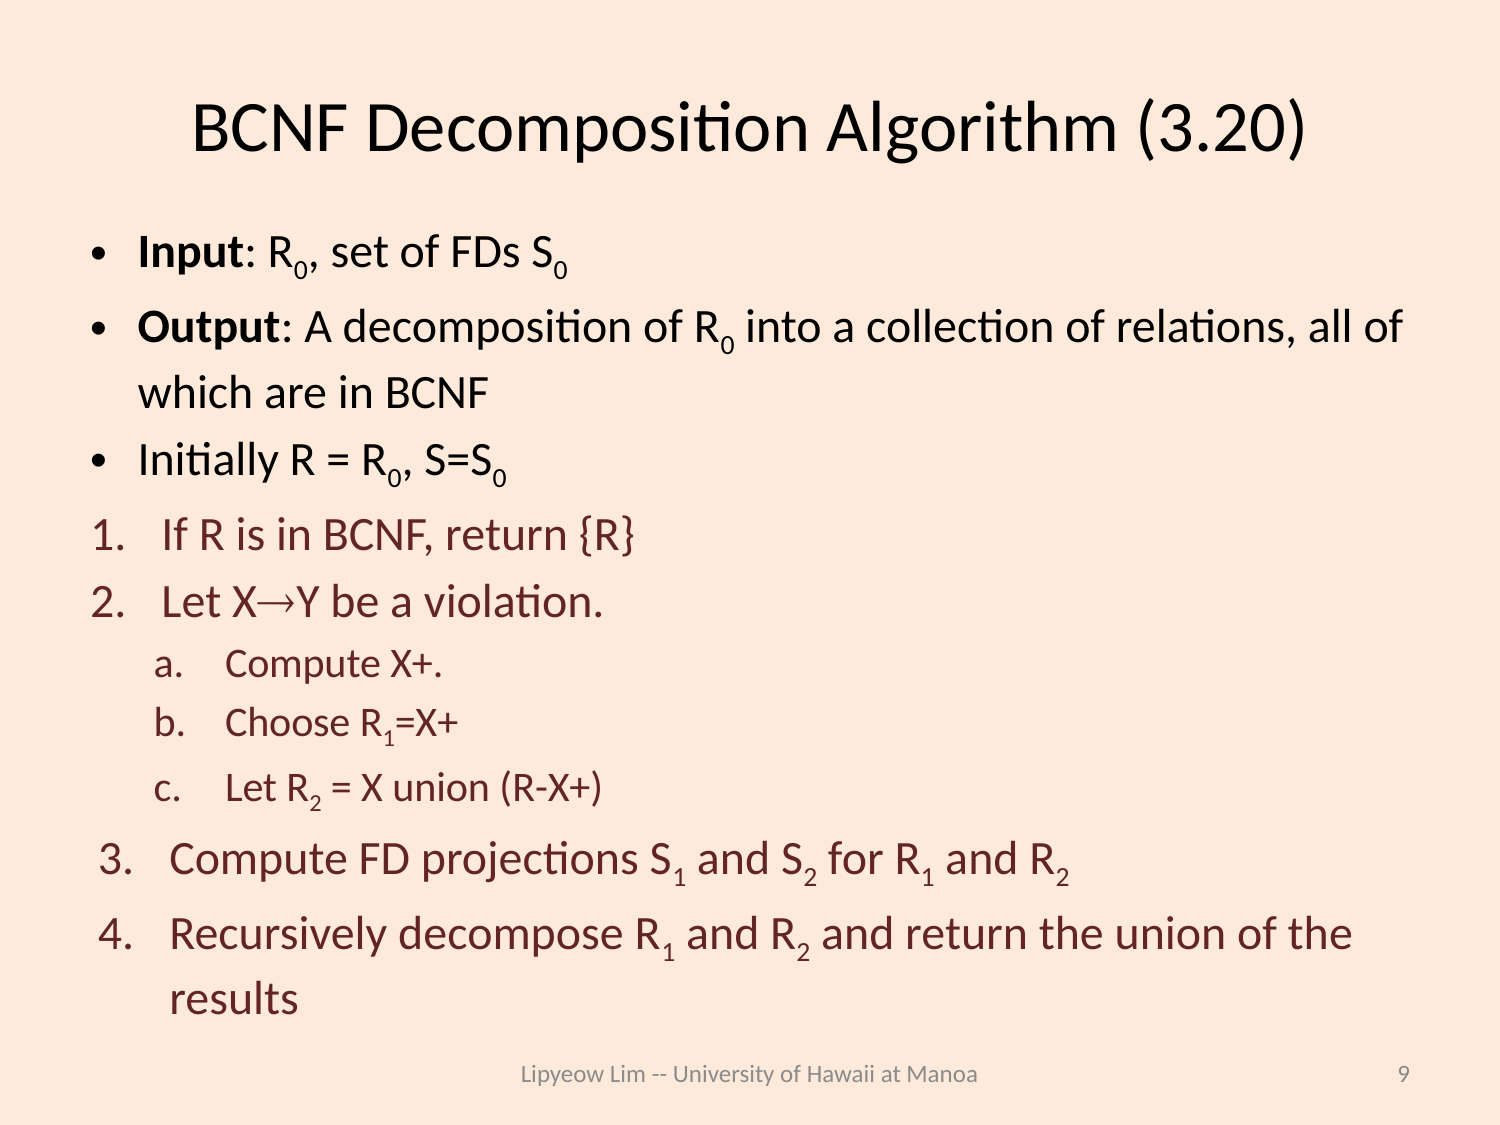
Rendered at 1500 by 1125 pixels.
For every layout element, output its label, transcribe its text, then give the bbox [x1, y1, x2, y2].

footer Lipyeow Lim -- University of Hawaii at Manoa [450, 1042, 1050, 1103]
slide_number 9 [1074, 1042, 1425, 1103]
list Input: R0, set of FDs S0 Output: A decomposition of R0 into a collection of relations, all of which are in BCNF Initially R = R0, S=S0 If R is in BCNF, return {R} Let XY be a violation. Compute X+. Choose R1=X+ Let R2 = X union (R-X+) Compute FD projections S1 and S2 for R1 and R2 Recursively decompose R1 and R2 and return the union of the results [74, 212, 1426, 1038]
title BCNF Decomposition Algorithm (3.20) [74, 44, 1426, 201]
